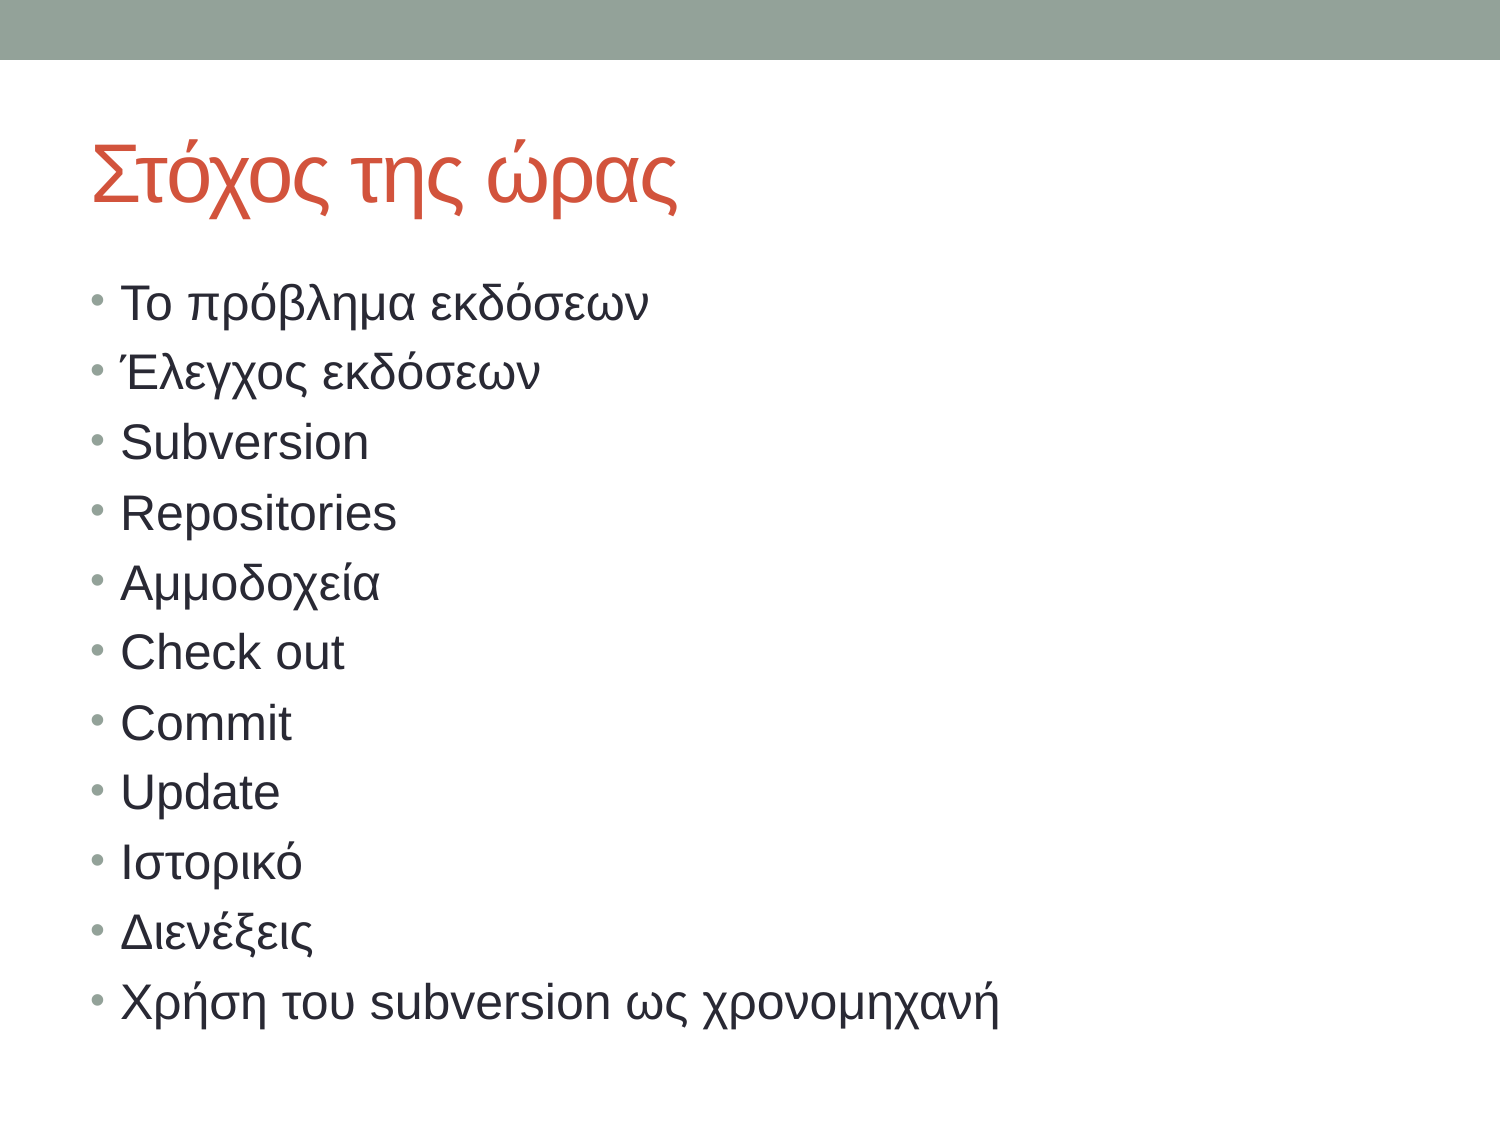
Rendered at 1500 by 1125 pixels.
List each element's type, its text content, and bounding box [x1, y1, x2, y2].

list Το πρόβλημα εκδόσεων Έλεγχος εκδόσεων Subversion Repositories Αμμοδοχεία Check out Commit Update Ιστορικό Διενέξεις Χρήση του subversion ως χρονομηχανή [75, 262, 1425, 1063]
title Στόχος της ώρας [75, 87, 1425, 250]
